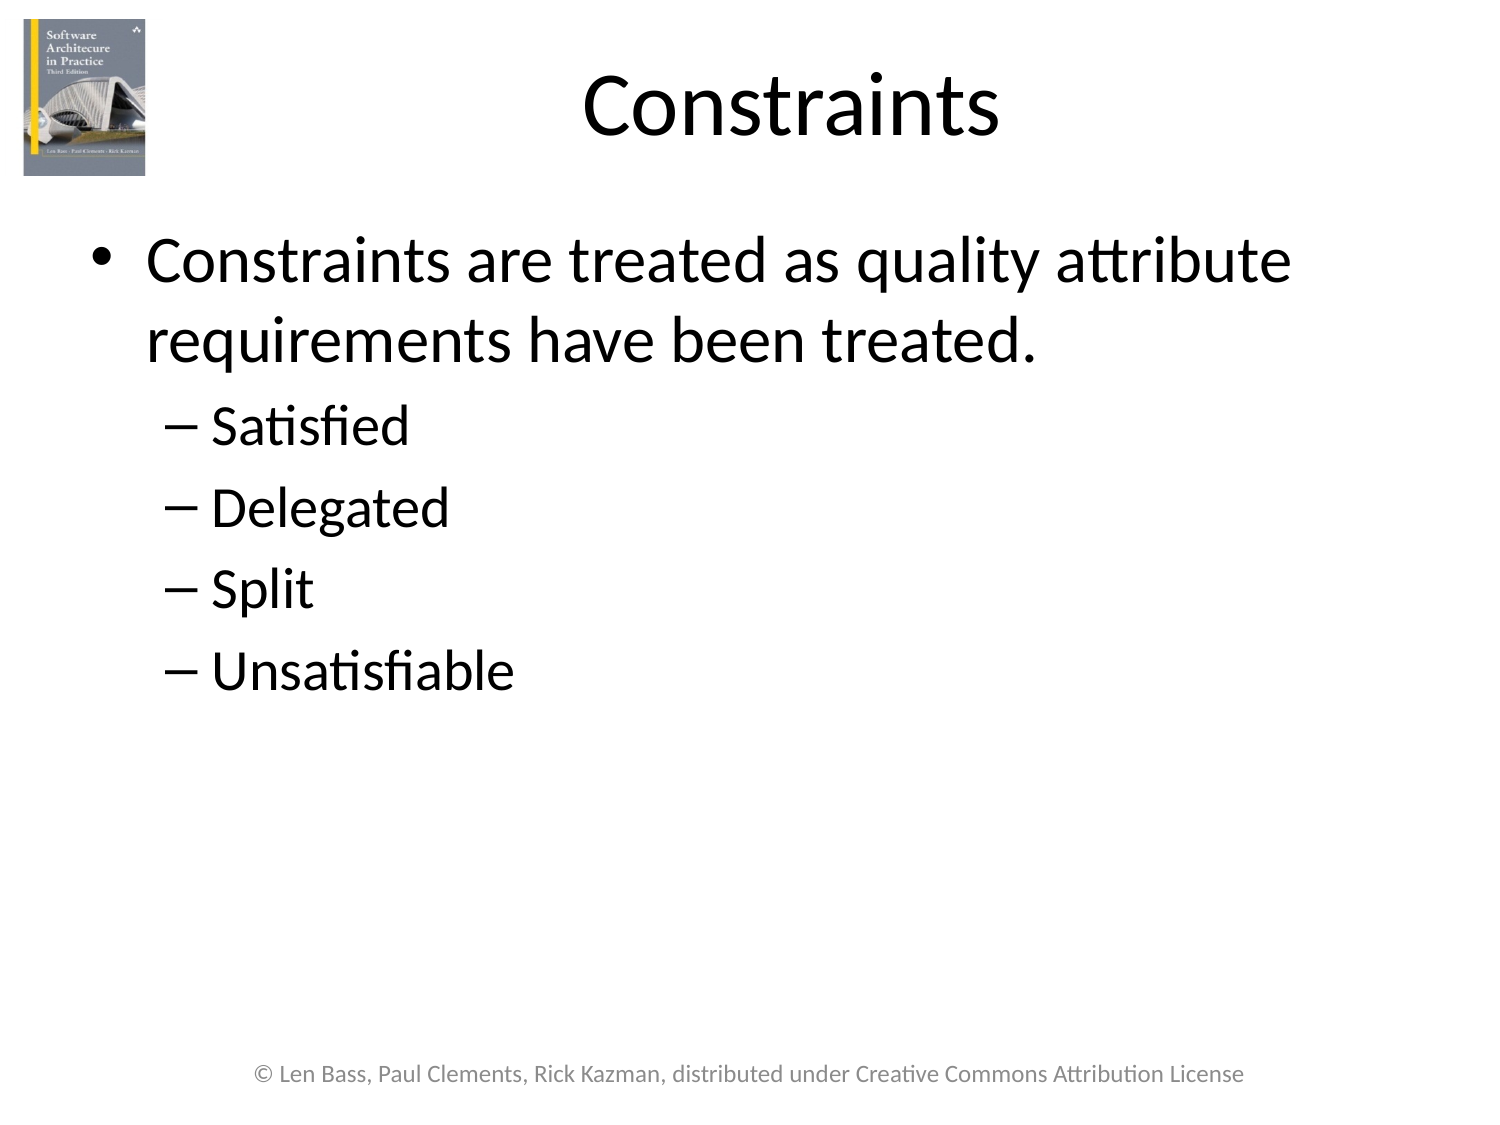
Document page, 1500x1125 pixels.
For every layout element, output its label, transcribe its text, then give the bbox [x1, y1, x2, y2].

list Constraints are treated as quality attribute requirements have been treated. Satisfied Delegated Split Unsatisfiable [75, 208, 1425, 1005]
title Constraints [159, 45, 1425, 173]
footer © Len Bass, Paul Clements, Rick Kazman, distributed under Creative Commons Attribution License [230, 1042, 1270, 1103]
picture [5, 19, 163, 176]
